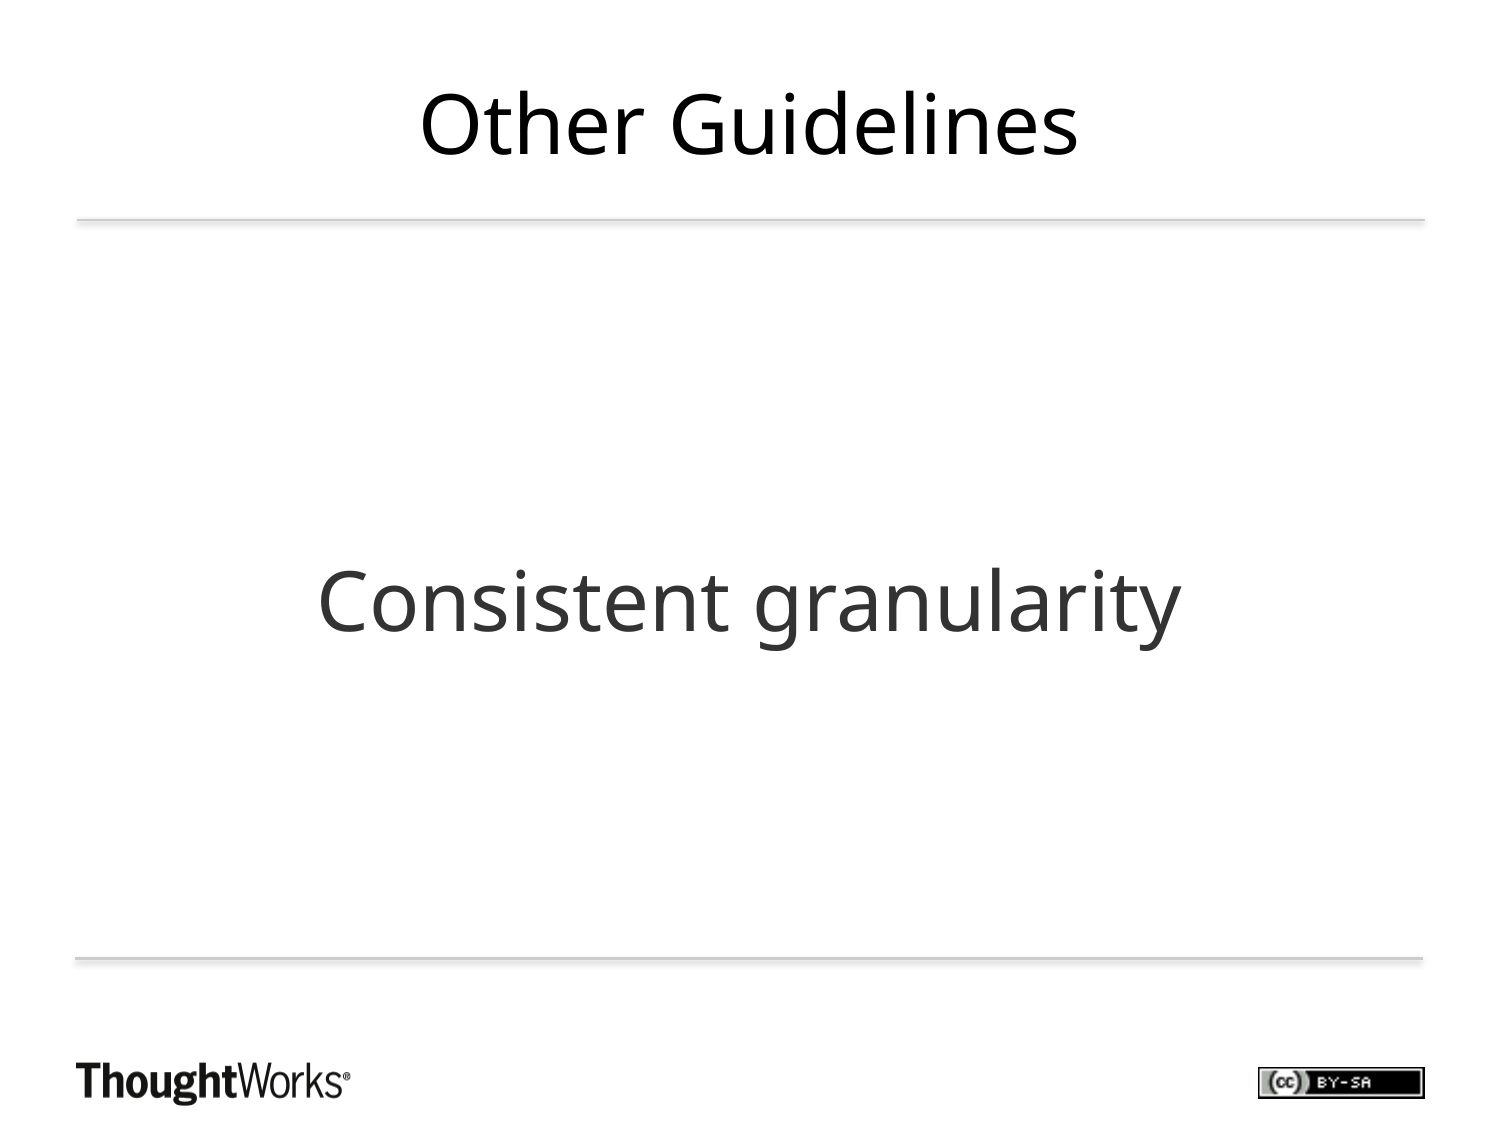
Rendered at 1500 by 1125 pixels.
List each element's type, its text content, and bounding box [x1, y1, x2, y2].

title Other Guidelines [75, 45, 1425, 197]
picture [75, 1062, 351, 1106]
list Consistent granularity [75, 262, 1425, 948]
picture [1258, 1067, 1425, 1099]
